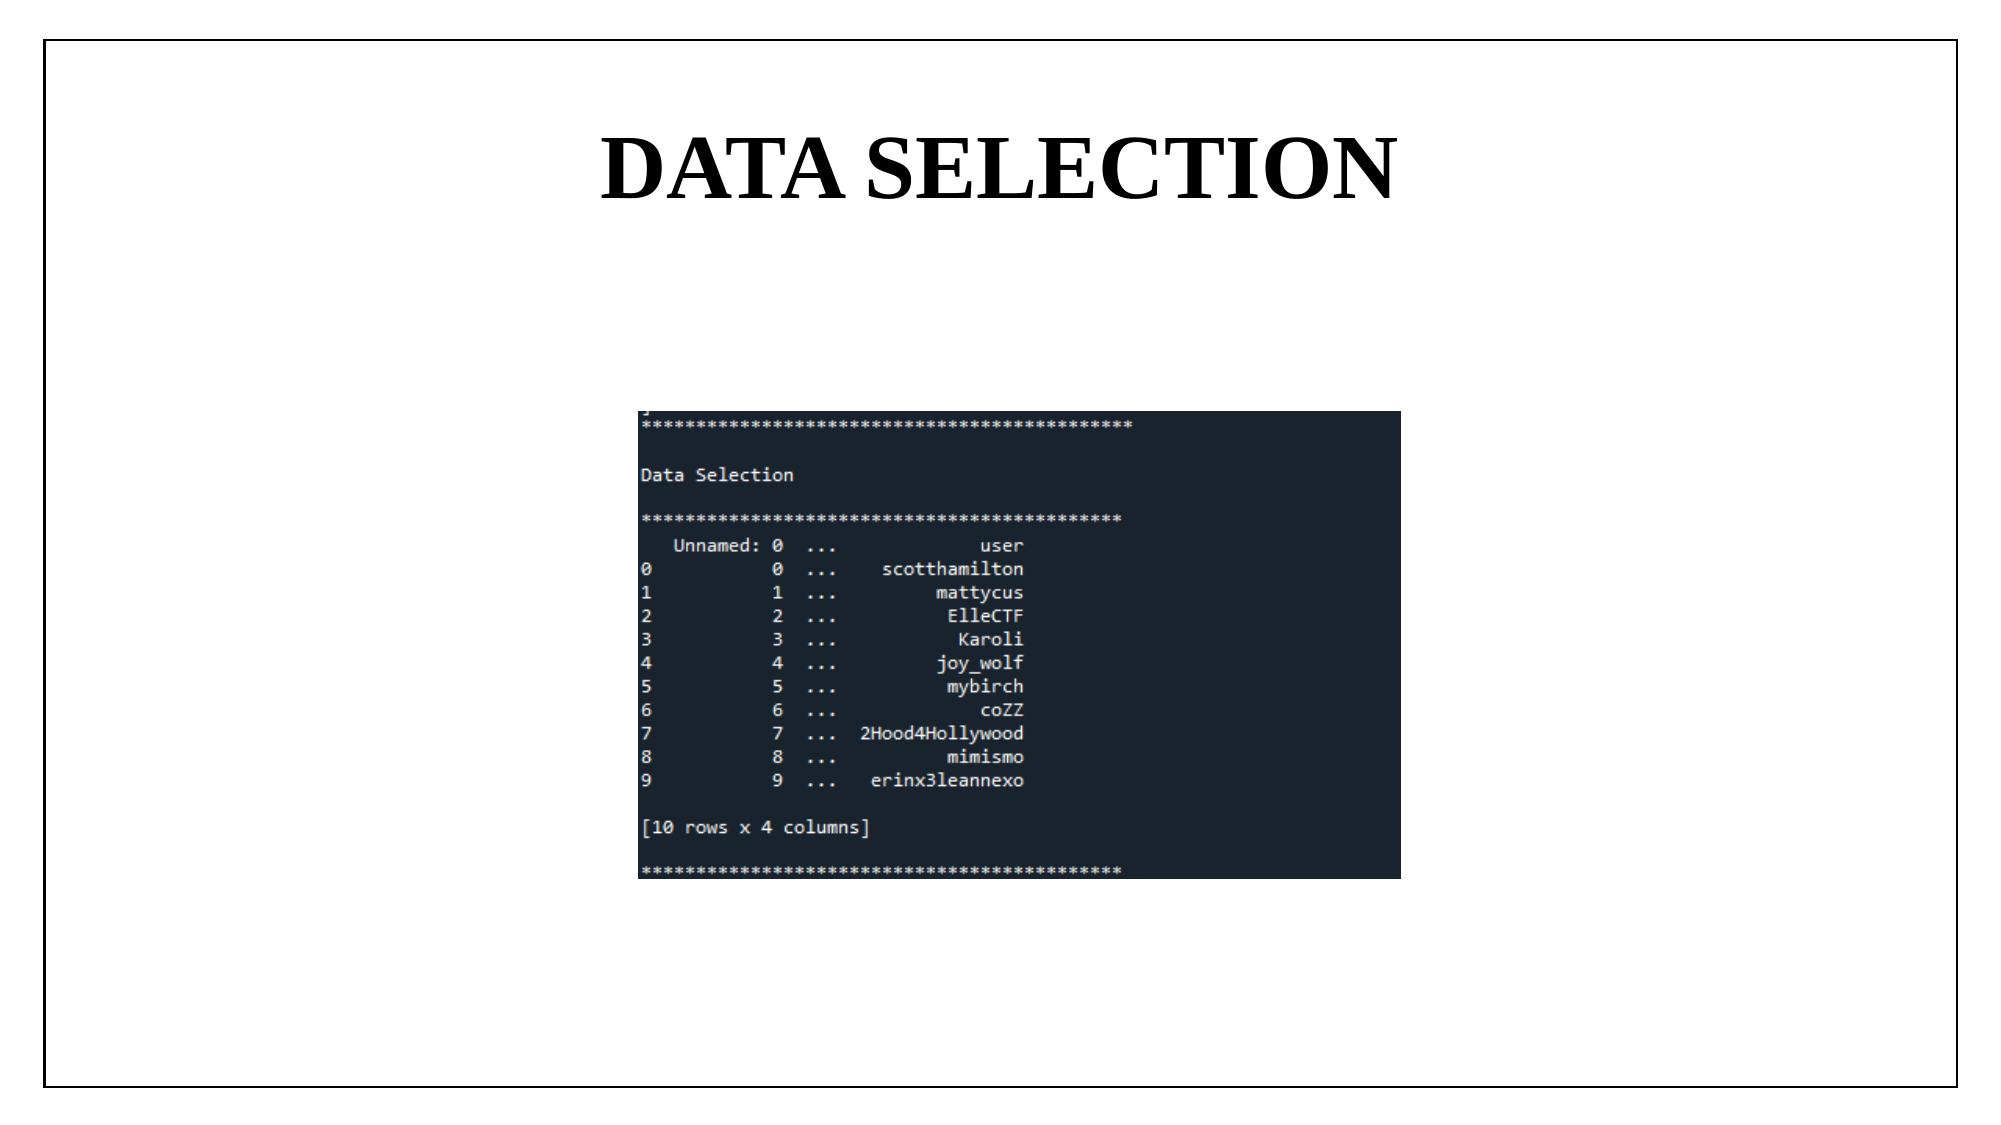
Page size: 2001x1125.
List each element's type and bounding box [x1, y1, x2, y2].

list [638, 411, 1401, 879]
text_box [43, 39, 1958, 1088]
